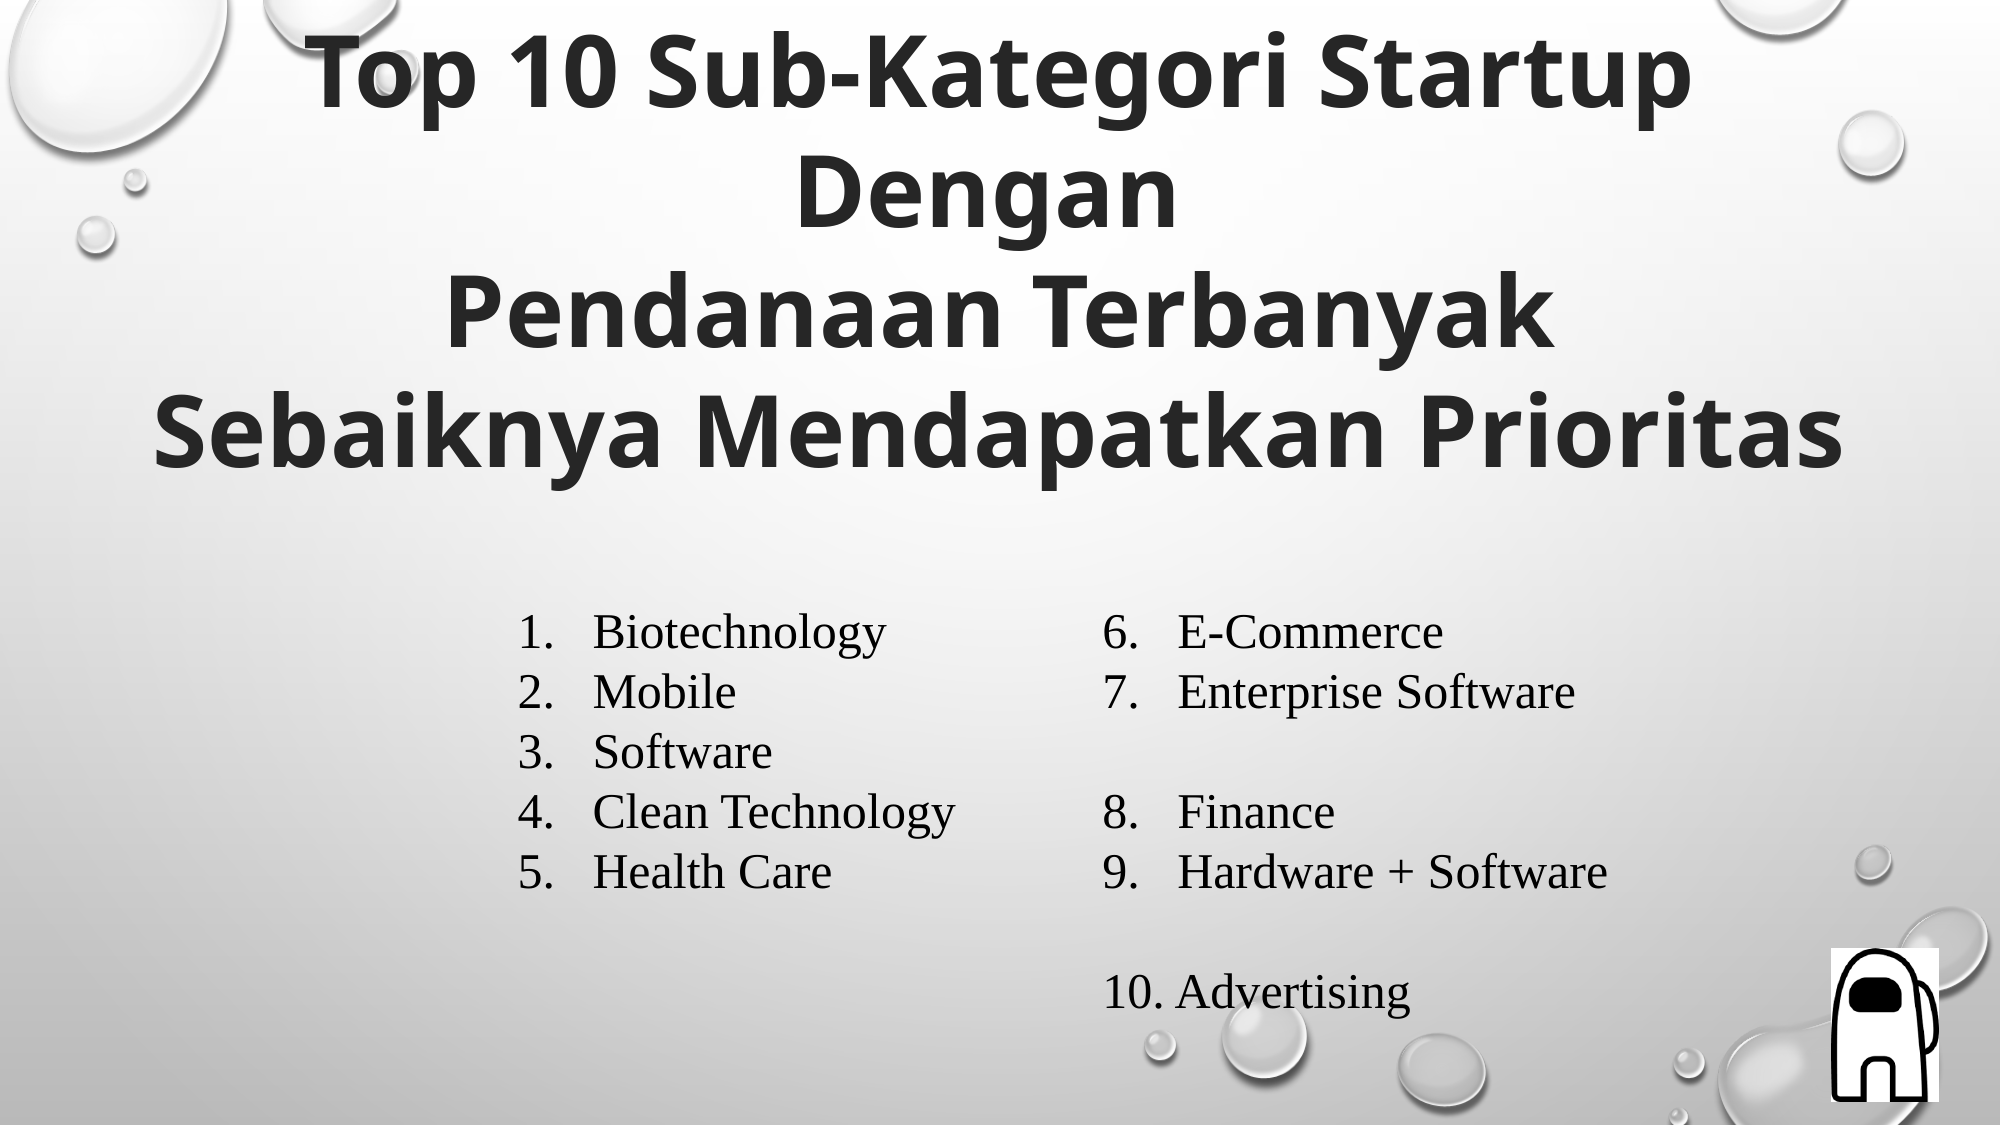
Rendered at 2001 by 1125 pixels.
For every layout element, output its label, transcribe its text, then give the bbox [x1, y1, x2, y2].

text_box 6. E-Commerce 7. Enterprise Software 8. Finance 9. Hardware + Software 10. Advertising [1087, 591, 1699, 1087]
text_box Top 10 Sub-Kategori Startup Dengan Pendanaan Terbanyak Sebaiknya Mendapatkan Prioritas [0, 0, 2000, 495]
text_box Biotechnology Mobile Software Clean Technology Health Care [502, 591, 1087, 907]
picture [0, 495, 2000, 1125]
